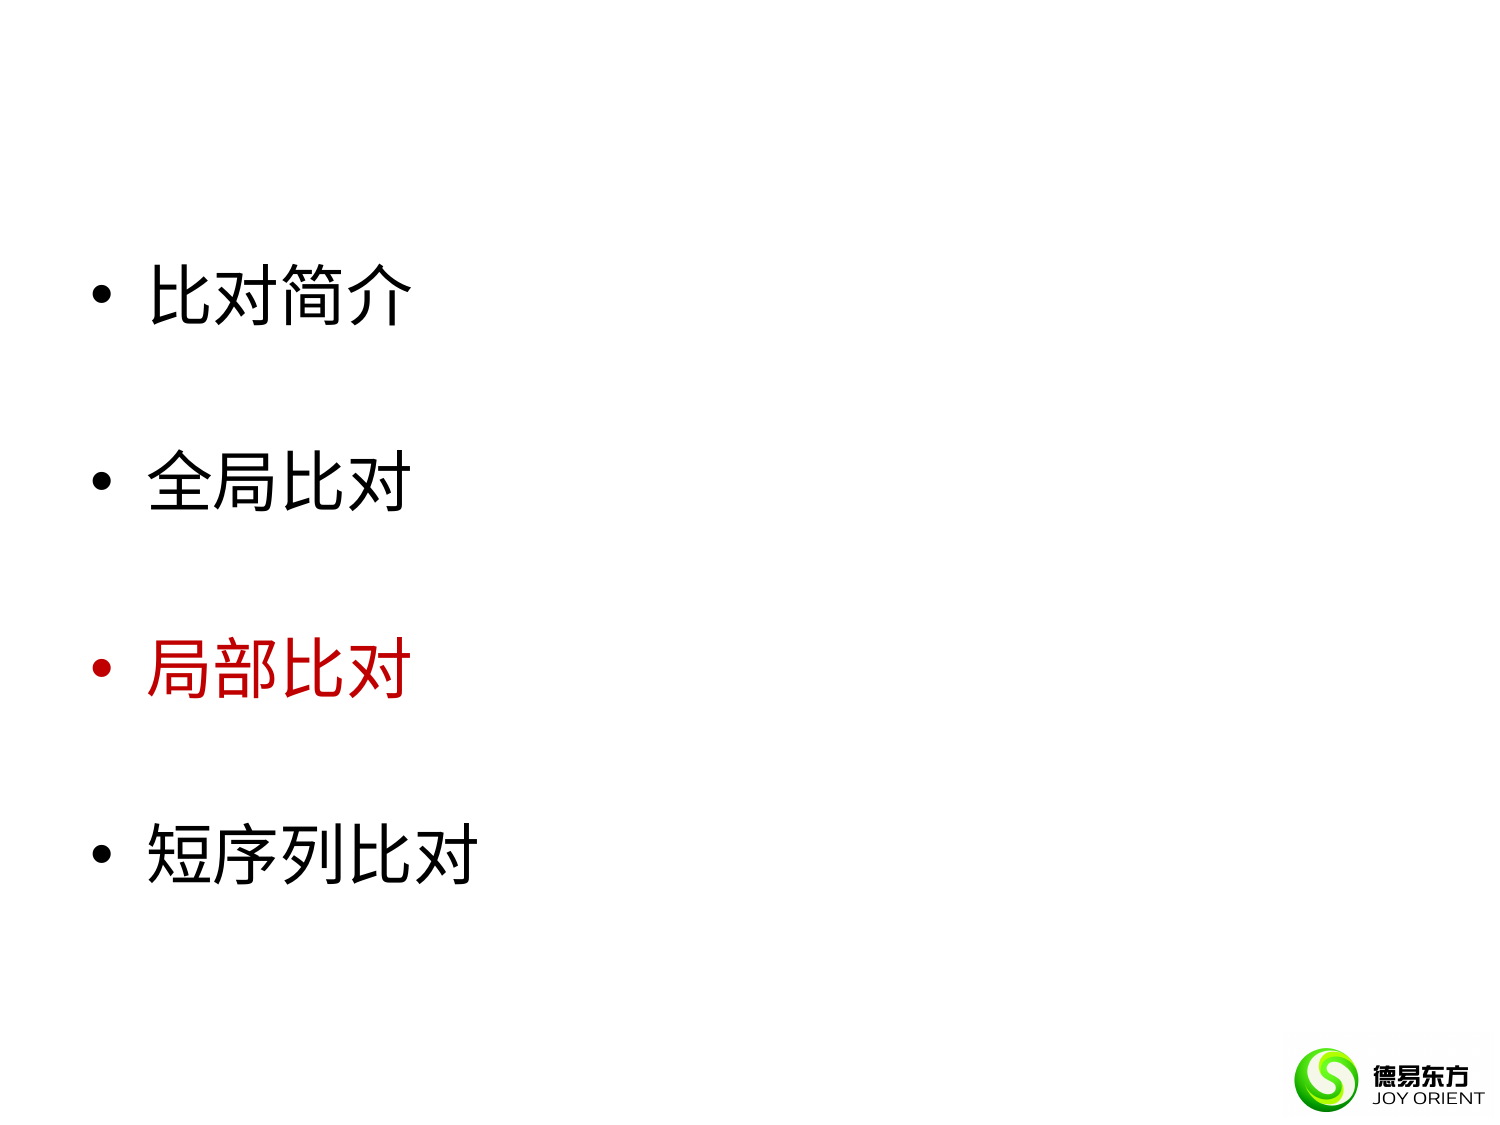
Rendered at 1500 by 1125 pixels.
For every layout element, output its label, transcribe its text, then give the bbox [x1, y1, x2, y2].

picture [1281, 1032, 1495, 1119]
list 比对简介 全局比对 局部比对 短序列比对 [75, 246, 1425, 989]
